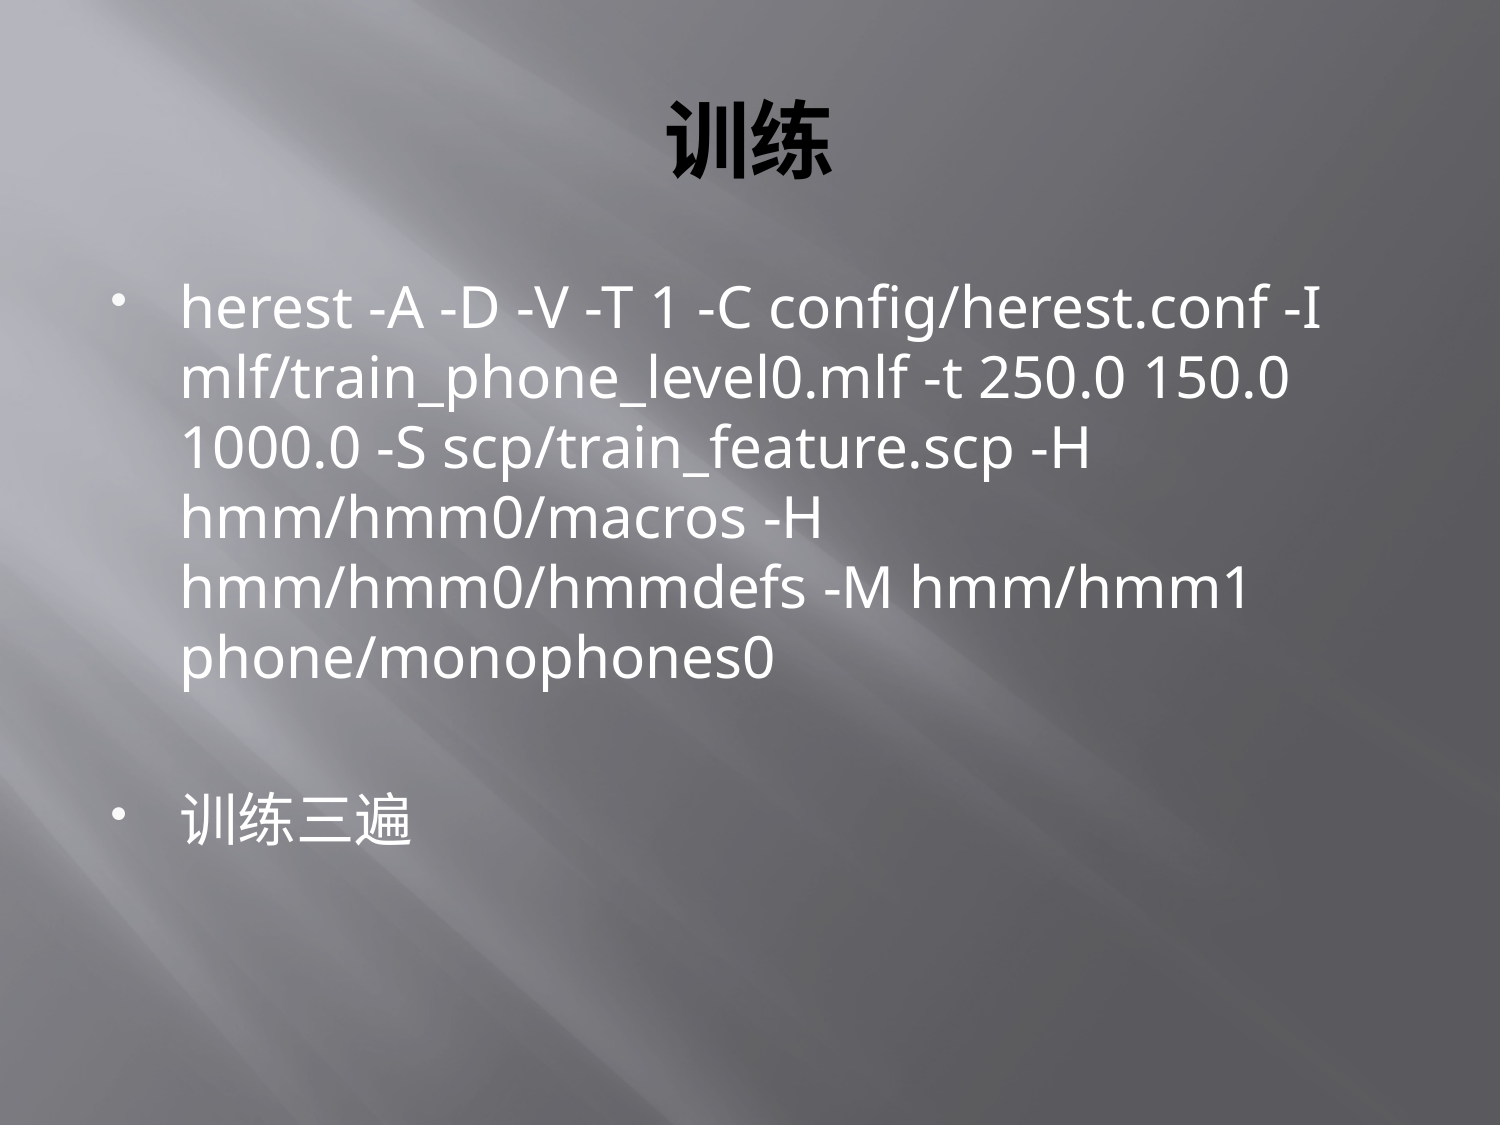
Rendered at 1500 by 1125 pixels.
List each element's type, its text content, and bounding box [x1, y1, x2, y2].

list herest -A -D -V -T 1 -C config/herest.conf -I mlf/train_phone_level0.mlf -t 250.0 150.0 1000.0 -S scp/train_feature.scp -H hmm/hmm0/macros -H hmm/hmm0/hmmdefs -M hmm/hmm1 phone/monophones0 训练三遍 [75, 262, 1425, 1035]
title 训练 [75, 45, 1425, 233]
